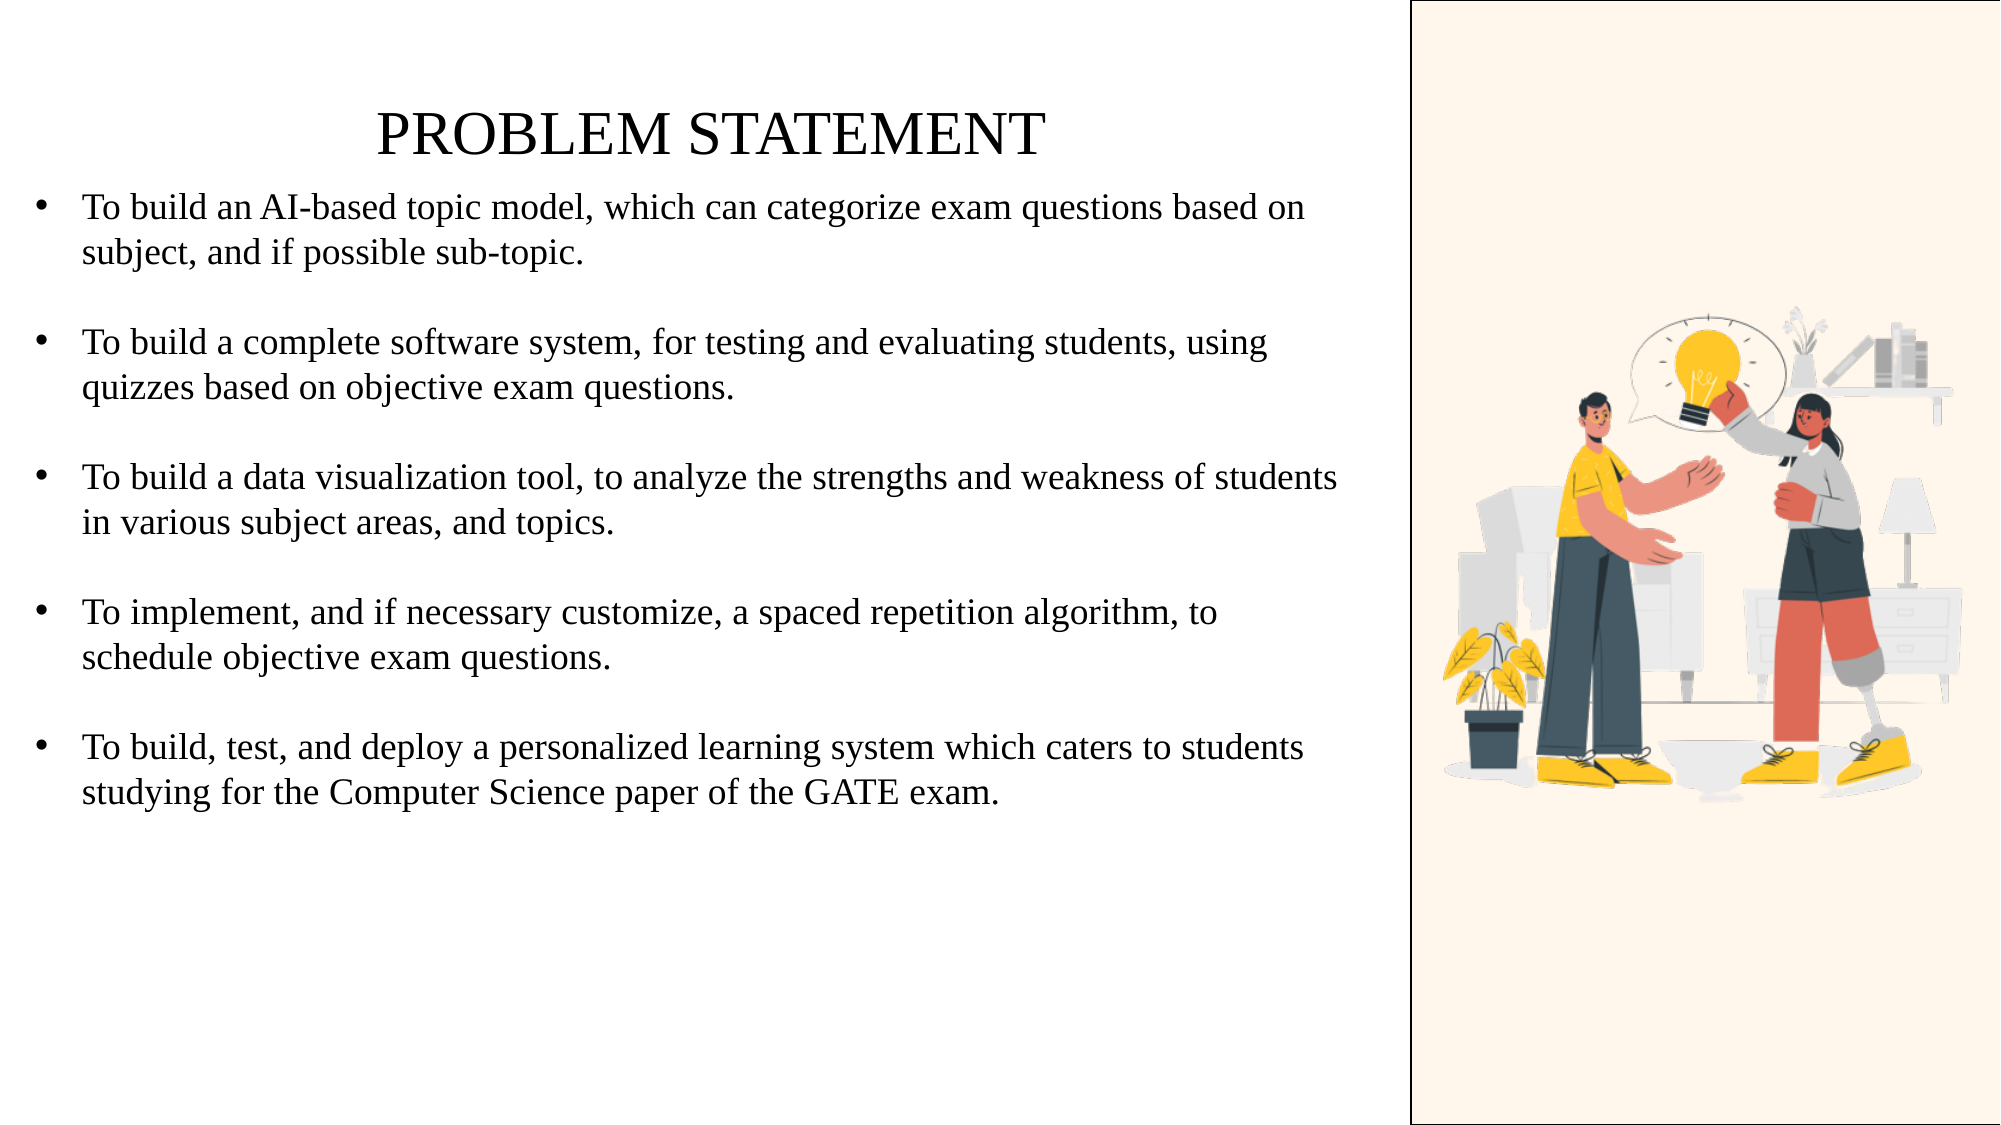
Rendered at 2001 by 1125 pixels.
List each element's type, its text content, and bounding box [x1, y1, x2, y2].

text_box [1410, 848, 2000, 1125]
text_box [1410, 0, 2000, 252]
text_box To build an AI-based topic model, which can categorize exam questions based on subject, and if possible sub-topic. To build a complete software system, for testing and evaluating students, using quizzes based on objective exam questions. To build a data visualization tool, to analyze the strengths and weakness of students in various subject areas, and topics. To implement, and if necessary customize, a spaced repetition algorithm, to schedule objective exam questions. To build, test, and deploy a personalized learning system which caters to students studying for the Computer Science paper of the GATE exam. [20, 174, 1372, 820]
picture [1410, 252, 2000, 848]
text_box PROBLEM STATEMENT [361, 84, 1069, 175]
